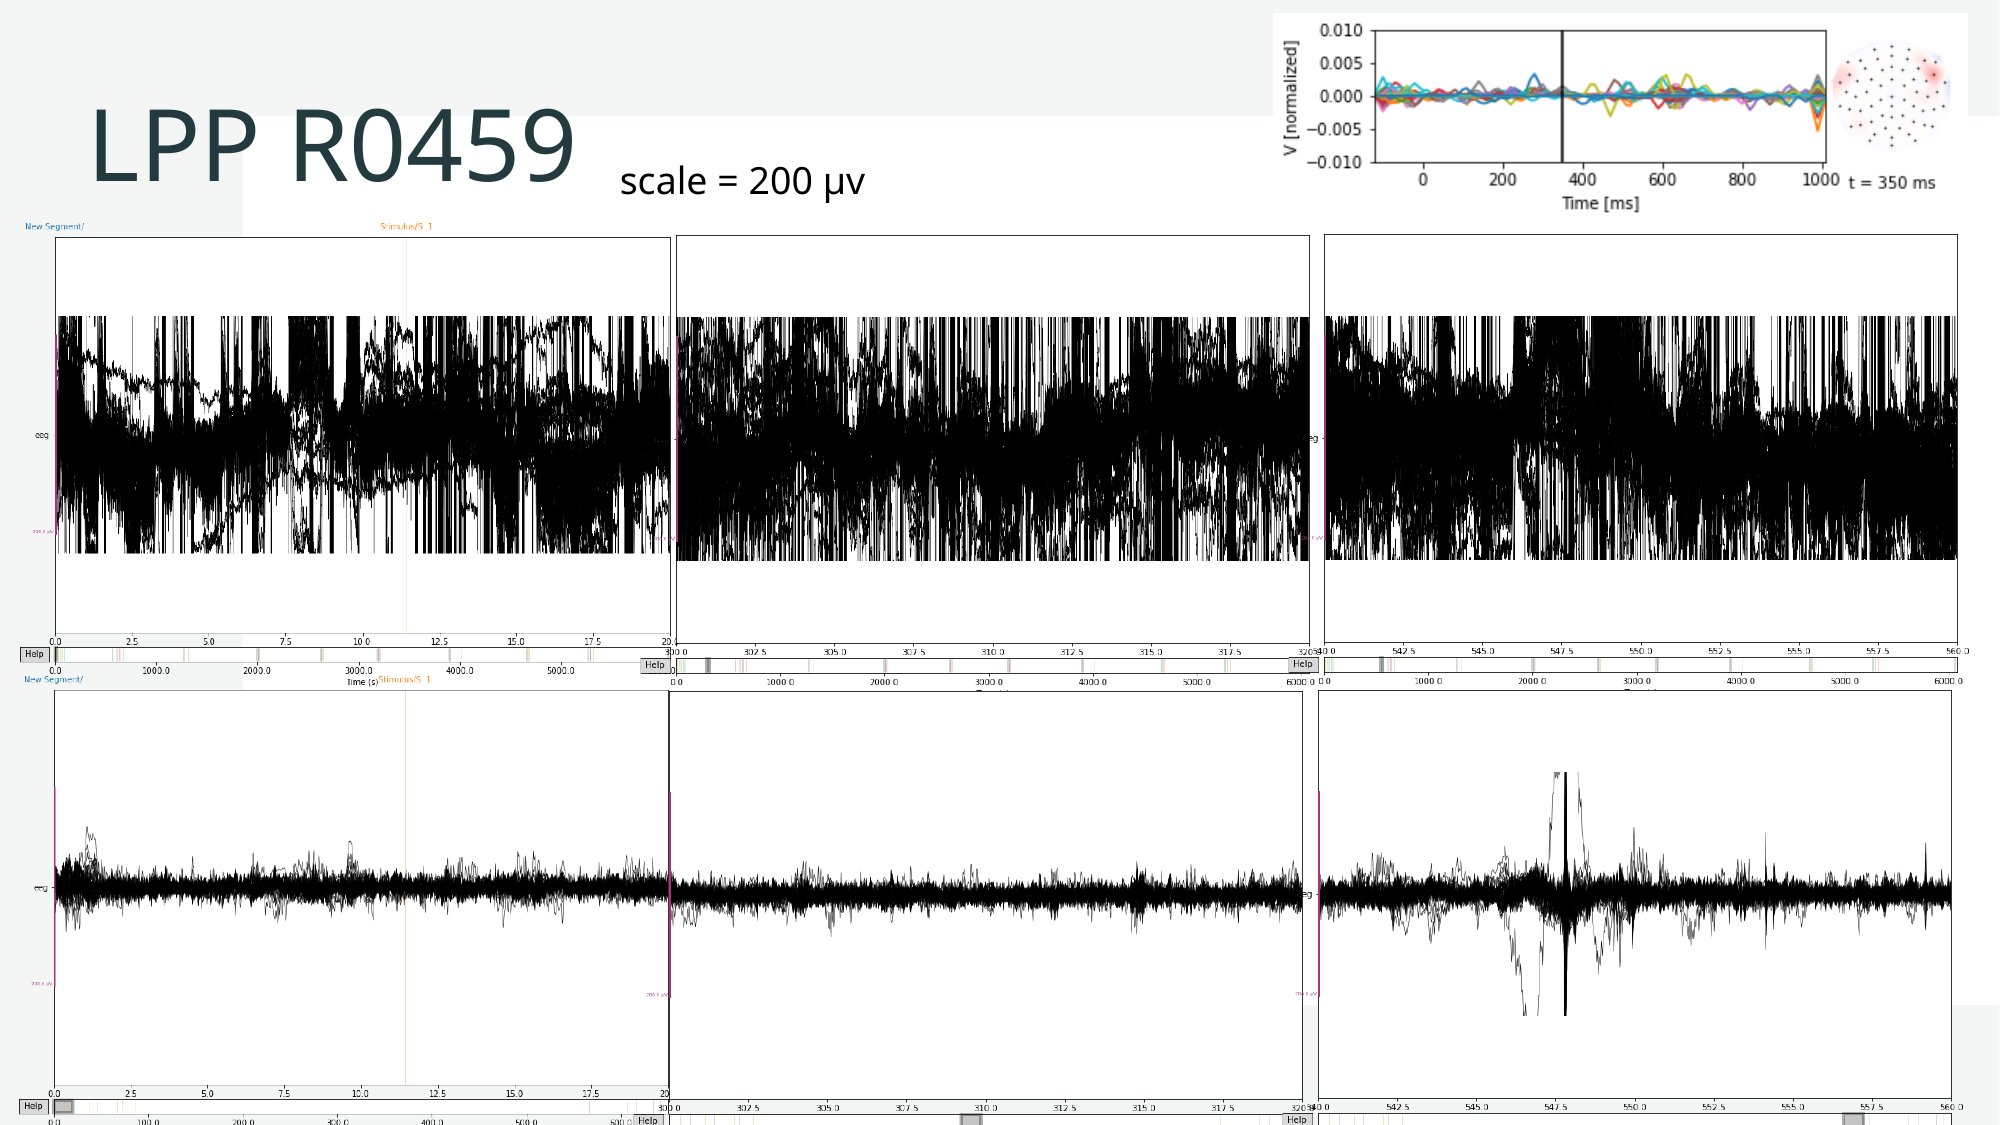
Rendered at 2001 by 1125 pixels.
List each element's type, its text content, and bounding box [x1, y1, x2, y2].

picture [1273, 13, 1968, 222]
picture [10, 217, 1974, 1125]
title LPP R0459 [72, 86, 1273, 211]
text_box scale = 200 µv [605, 149, 891, 210]
